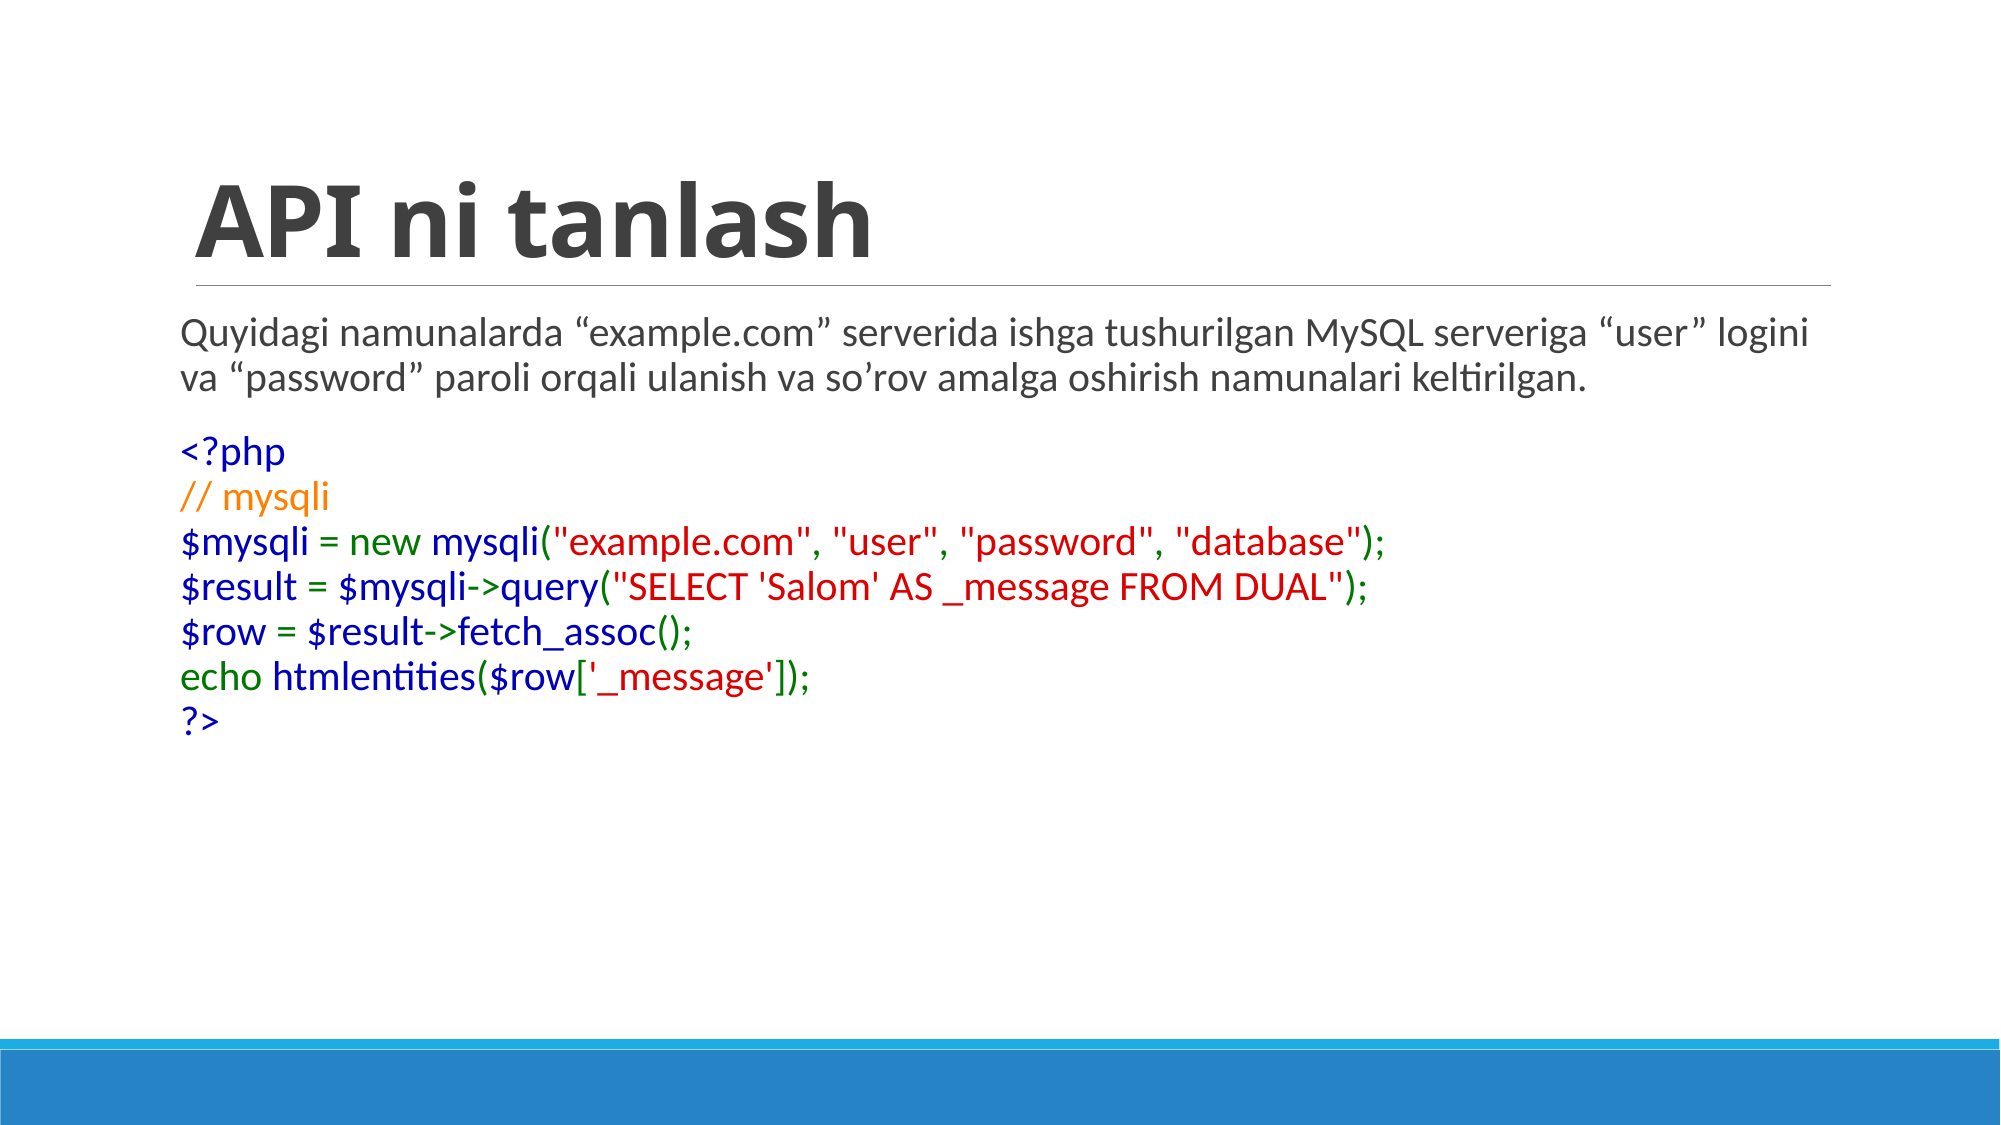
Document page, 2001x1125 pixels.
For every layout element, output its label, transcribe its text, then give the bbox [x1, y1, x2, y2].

list Quyidagi namunalarda “example.com” serverida ishga tushurilgan MySQL serveriga “user” logini va “password” paroli orqali ulanish va so’rov amalga oshirish namunalari keltirilgan. <?php // mysqli $mysqli = new mysqli("example.com", "user", "password", "database"); $result = $mysqli->query("SELECT 'Salom' AS _message FROM DUAL"); $row = $result->fetch_assoc(); echo htmlentities($row['_message']); ?> [180, 302, 1830, 963]
title API ni tanlash [180, 47, 1830, 285]
